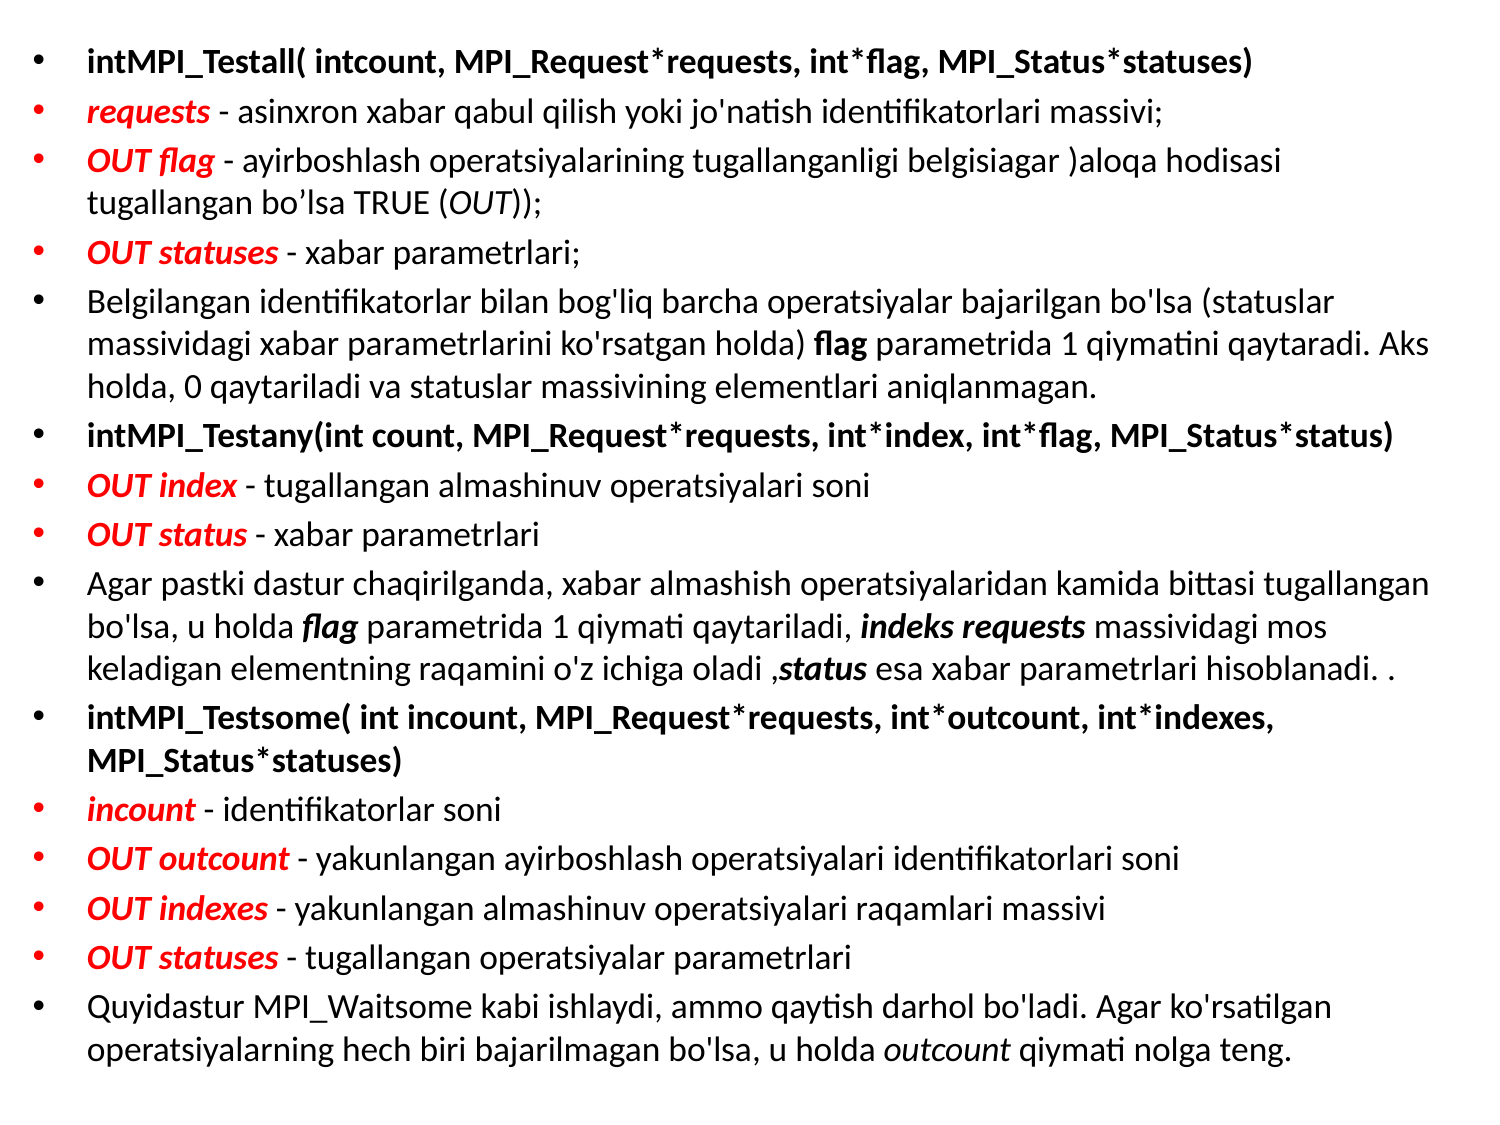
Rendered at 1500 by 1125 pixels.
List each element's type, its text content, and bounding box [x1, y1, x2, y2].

list intMPI_Testall( intcount, MPI_Request*requests, int*flag, MPI_Status*statuses) requests - asinxron xabar qabul qilish yoki jo'natish identifikatorlari massivi; OUT flag - ayirboshlash operatsiyalarining tugallanganligi belgisiagar )aloqa hodisasi tugallangan bo’lsa TRUE (OUT)); OUT statuses - xabar parametrlari; Belgilangan identifikatorlar bilan bog'liq barcha operatsiyalar bajarilgan bo'lsa (statuslar massividagi xabar parametrlarini ko'rsatgan holda) flag parametrida 1 qiymatini qaytaradi. Aks holda, 0 qaytariladi va statuslar massivining elementlari aniqlanmagan. intMPI_Testany(int count, MPI_Request*requests, int*index, int*flag, MPI_Status*status) OUT index - tugallangan almashinuv operatsiyalari soni OUT status - xabar parametrlari Agar pastki dastur chaqirilganda, xabar almashish operatsiyalaridan kamida bittasi tugallangan bo'lsa, u holda flag parametrida 1 qiymati qaytariladi, indeks requests massividagi mos keladigan elementning raqamini o'z ichiga oladi ,status esa xabar parametrlari hisoblanadi. . intMPI_Testsome( int incount, MPI_Request*requests, int*outcount, int*indexes, MPI_Status*statuses) incount - identifikatorlar soni OUT outcount - yakunlangan ayirboshlash operatsiyalari identifikatorlari soni OUT indexes - yakunlangan almashinuv operatsiyalari raqamlari massivi OUT statuses - tugallangan operatsiyalar parametrlari Quyidastur MPI_Waitsome kabi ishlaydi, ammo qaytish darhol bo'ladi. Agar ko'rsatilgan operatsiyalarning hech biri bajarilmagan bo'lsa, u holda outcount qiymati nolga teng. [17, 30, 1459, 1106]
